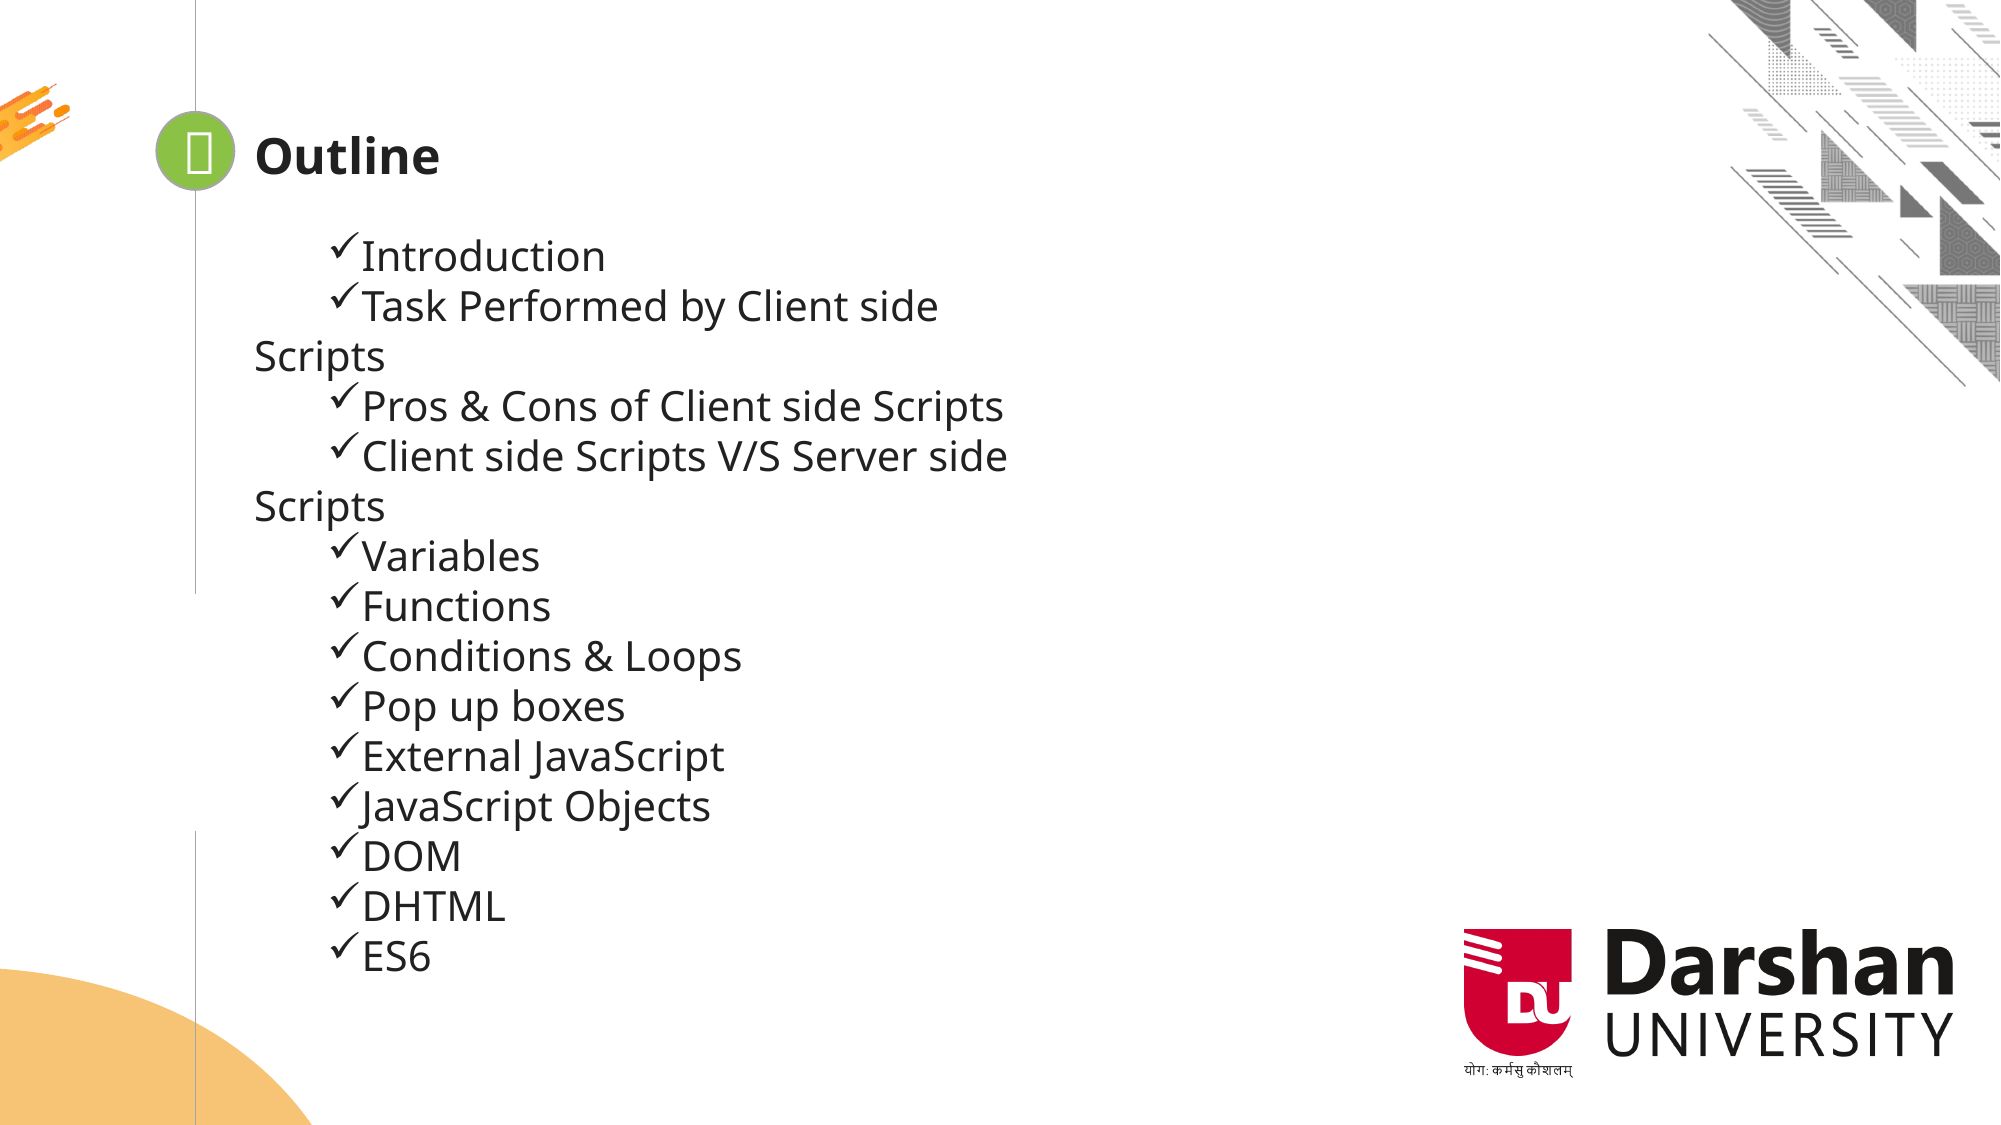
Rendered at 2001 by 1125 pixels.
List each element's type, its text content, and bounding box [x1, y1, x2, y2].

picture [0, 65, 90, 193]
picture [1464, 929, 1953, 1078]
text_box Outline Introduction Task Performed by Client side Scripts Pros & Cons of Client side Scripts Client side Scripts V/S Server side Scripts Variables Functions Conditions & Loops Pop up boxes External JavaScript JavaScript Objects DOM DHTML ES6 [239, 116, 1045, 987]
text_box  [155, 110, 236, 191]
